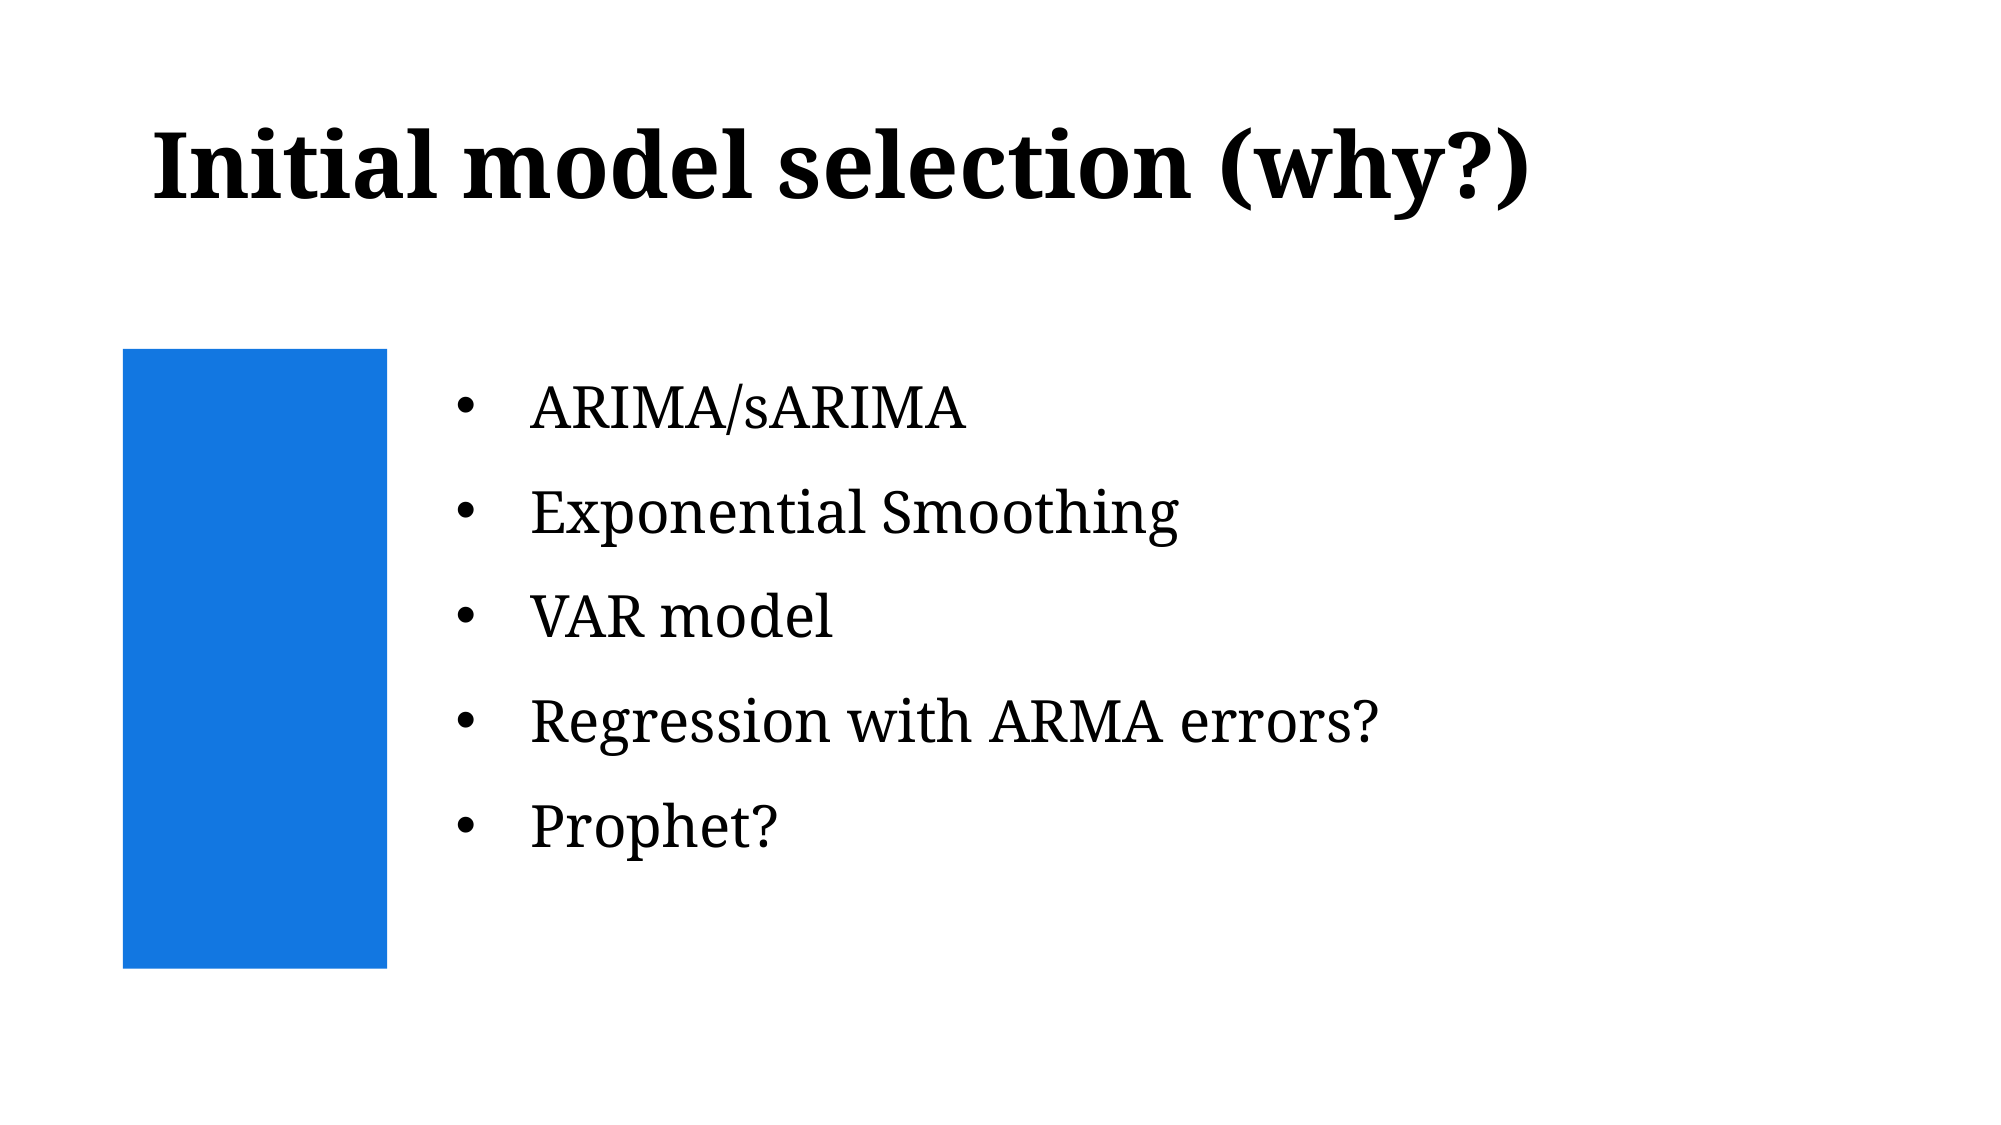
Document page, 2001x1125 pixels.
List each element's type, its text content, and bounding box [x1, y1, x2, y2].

title Initial model selection (why?) [137, 59, 1863, 278]
list ARIMA/sARIMA Exponential Smoothing VAR model Regression with ARMA errors? Prophet? [440, 327, 1887, 991]
text_box [122, 348, 388, 969]
